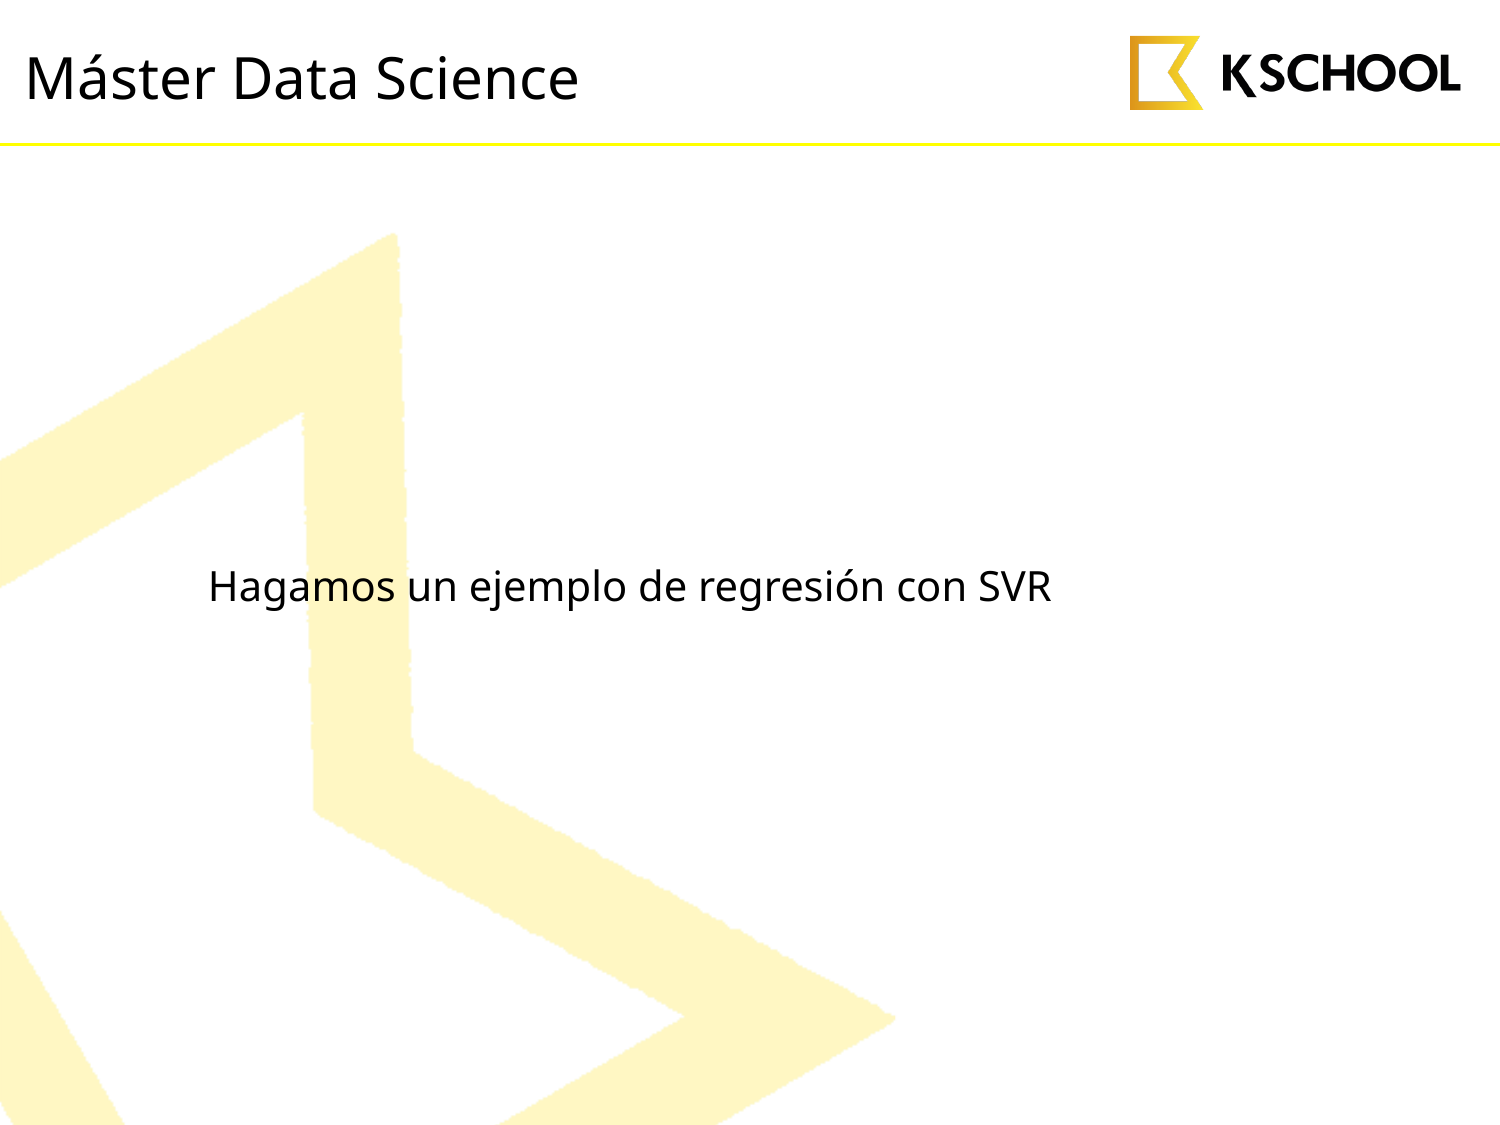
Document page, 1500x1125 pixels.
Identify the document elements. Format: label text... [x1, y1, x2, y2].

list Hagamos un ejemplo de regresión con SVR [193, 314, 1309, 855]
picture [0, 188, 919, 1125]
picture [1121, 23, 1473, 120]
